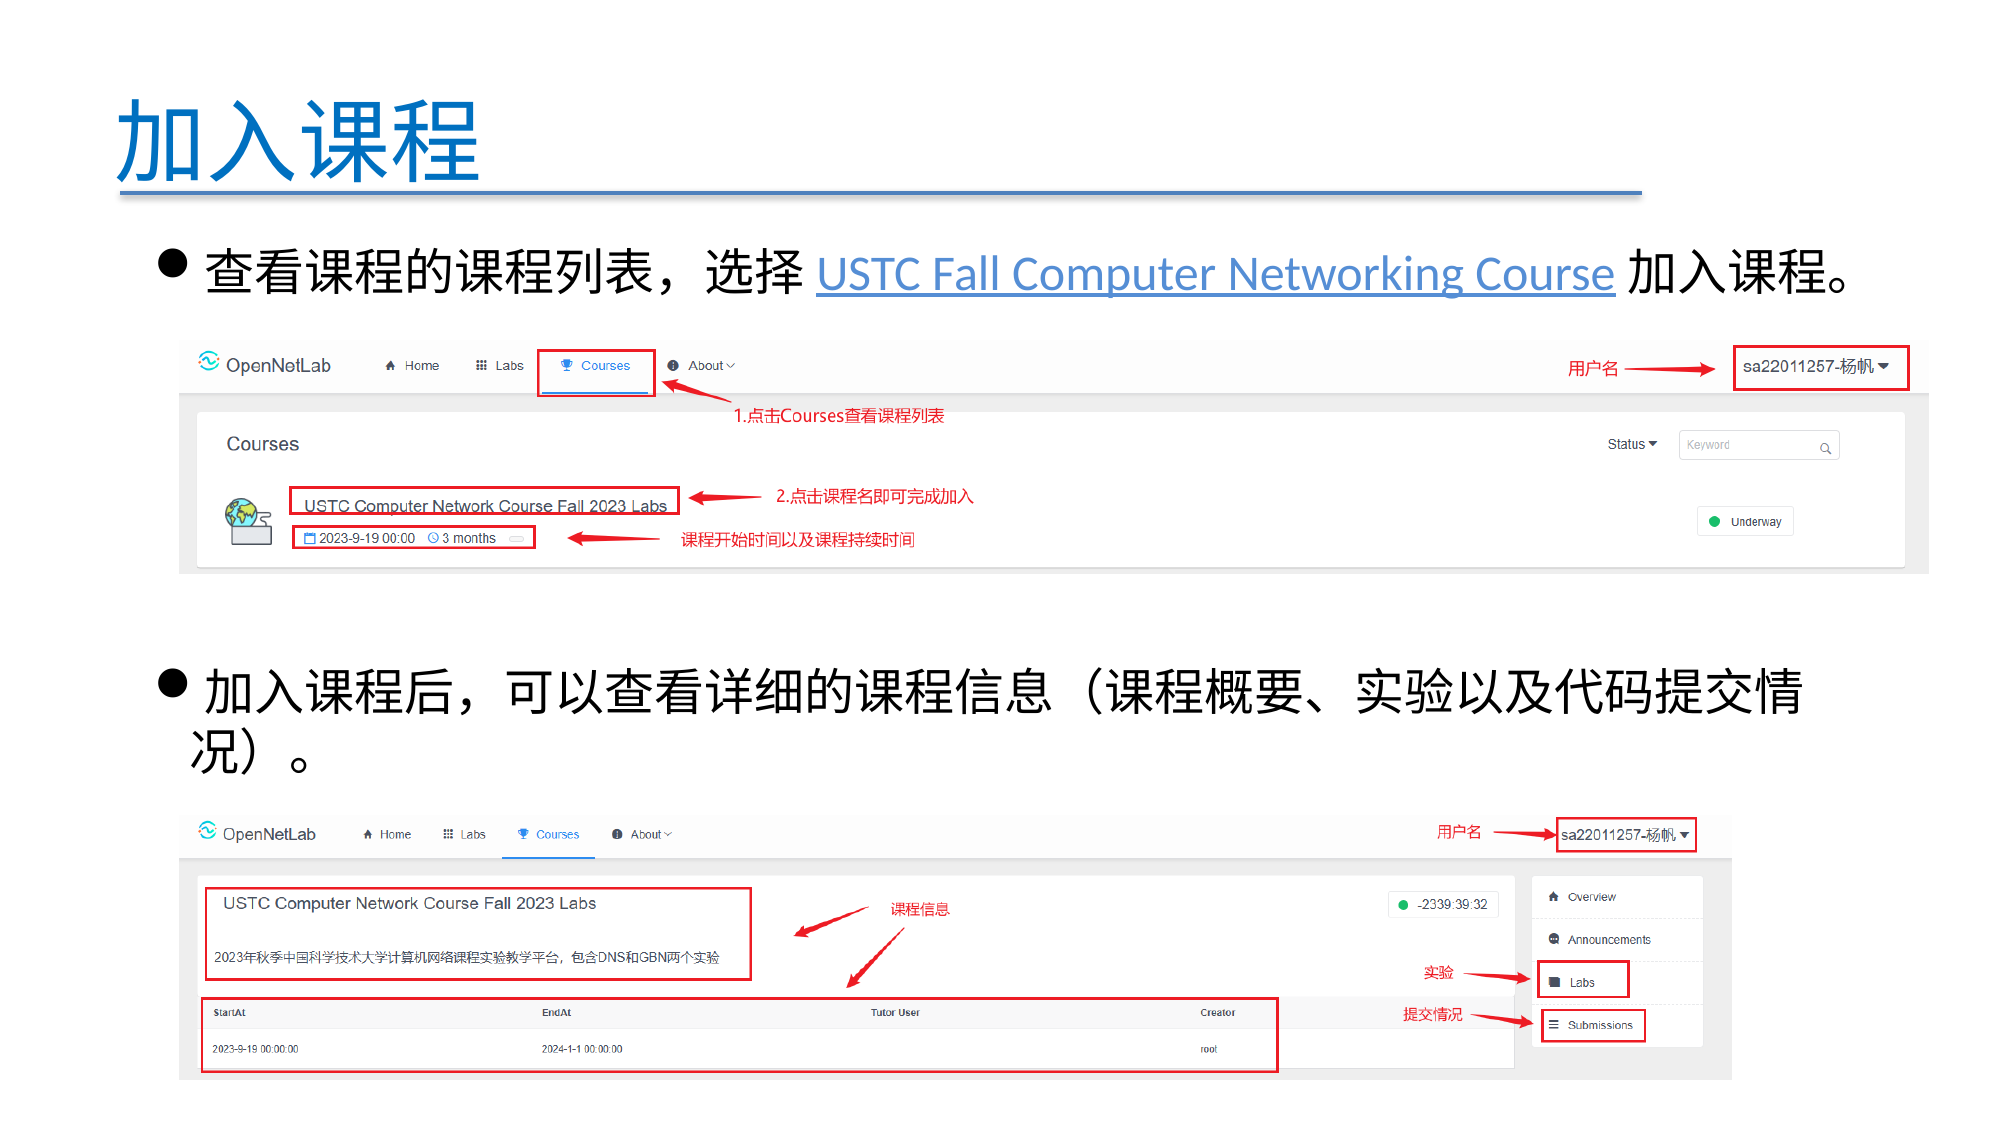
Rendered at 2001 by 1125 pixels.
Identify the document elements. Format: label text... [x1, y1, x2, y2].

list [178, 340, 1929, 575]
picture [178, 815, 1732, 1081]
title 加入课程 [99, 45, 1900, 233]
text_box 查看课程的课程列表，选择USTC Fall Computer Networking Course加入课程。 加入课程后，可以查看详细的课程信息（课程概要、实验以及代码提交情况）。 [99, 232, 1891, 1118]
